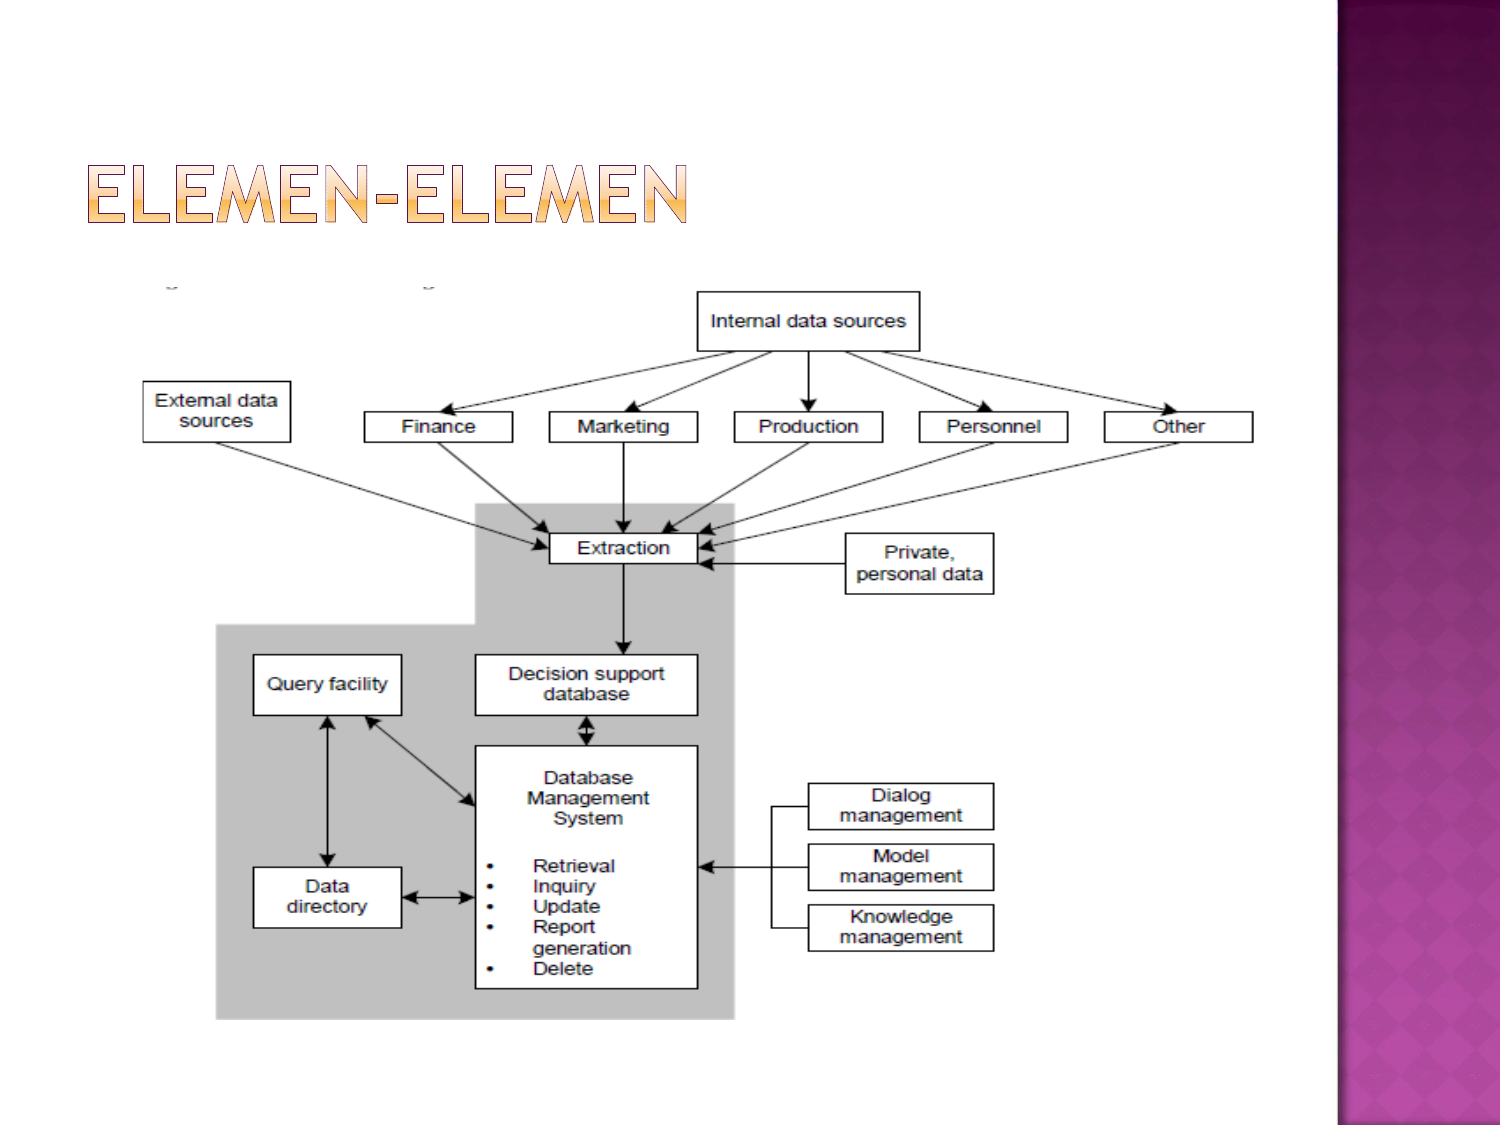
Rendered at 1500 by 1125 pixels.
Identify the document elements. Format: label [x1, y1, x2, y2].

text_box [553, 165, 576, 201]
text_box [495, 165, 532, 222]
text_box [176, 165, 213, 222]
text_box [535, 165, 594, 223]
text_box [280, 165, 317, 222]
text_box [407, 165, 444, 222]
text_box [248, 165, 362, 223]
text_box [325, 165, 367, 223]
text_box [407, 165, 562, 223]
text_box [644, 165, 686, 223]
text_box [452, 165, 488, 222]
text_box [88, 165, 125, 222]
text_box [88, 165, 243, 223]
text_box [142, 287, 1254, 1020]
text_box [216, 165, 275, 223]
picture [1336, 0, 1500, 1125]
text_box [234, 165, 257, 201]
text_box [567, 165, 681, 223]
text_box [599, 165, 636, 222]
text_box [376, 194, 398, 204]
text_box [133, 165, 169, 222]
